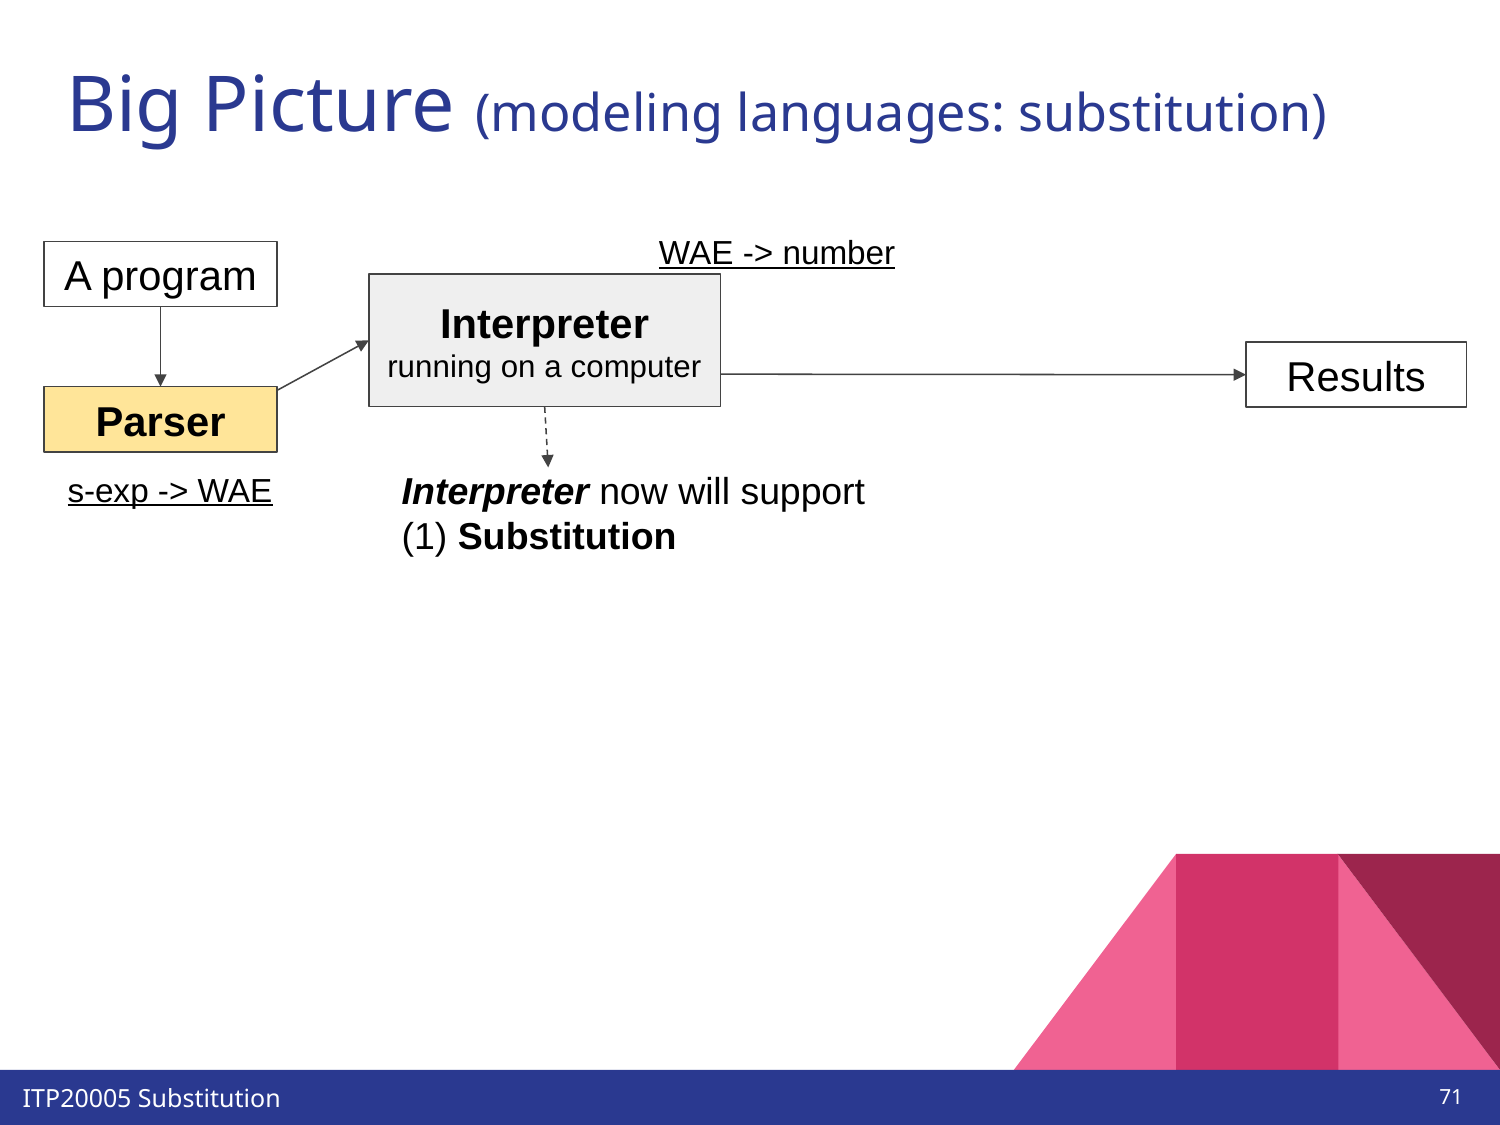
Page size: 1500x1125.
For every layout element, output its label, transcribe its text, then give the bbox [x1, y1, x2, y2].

text_box Results [1246, 342, 1467, 408]
text_box Parser [43, 386, 278, 452]
text_box WAE -> number [643, 216, 988, 267]
text_box Interpreter running on a computer [368, 273, 721, 407]
text_box s-exp -> WAE [52, 454, 324, 515]
text_box Interpreter now will support (1) Substitution [386, 451, 1054, 593]
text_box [276, 340, 370, 391]
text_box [544, 406, 549, 468]
title Big Picture (modeling languages: substitution) [51, 39, 1449, 173]
slide_number ‹#› [1387, 1054, 1478, 1125]
text_box A program [43, 241, 278, 307]
